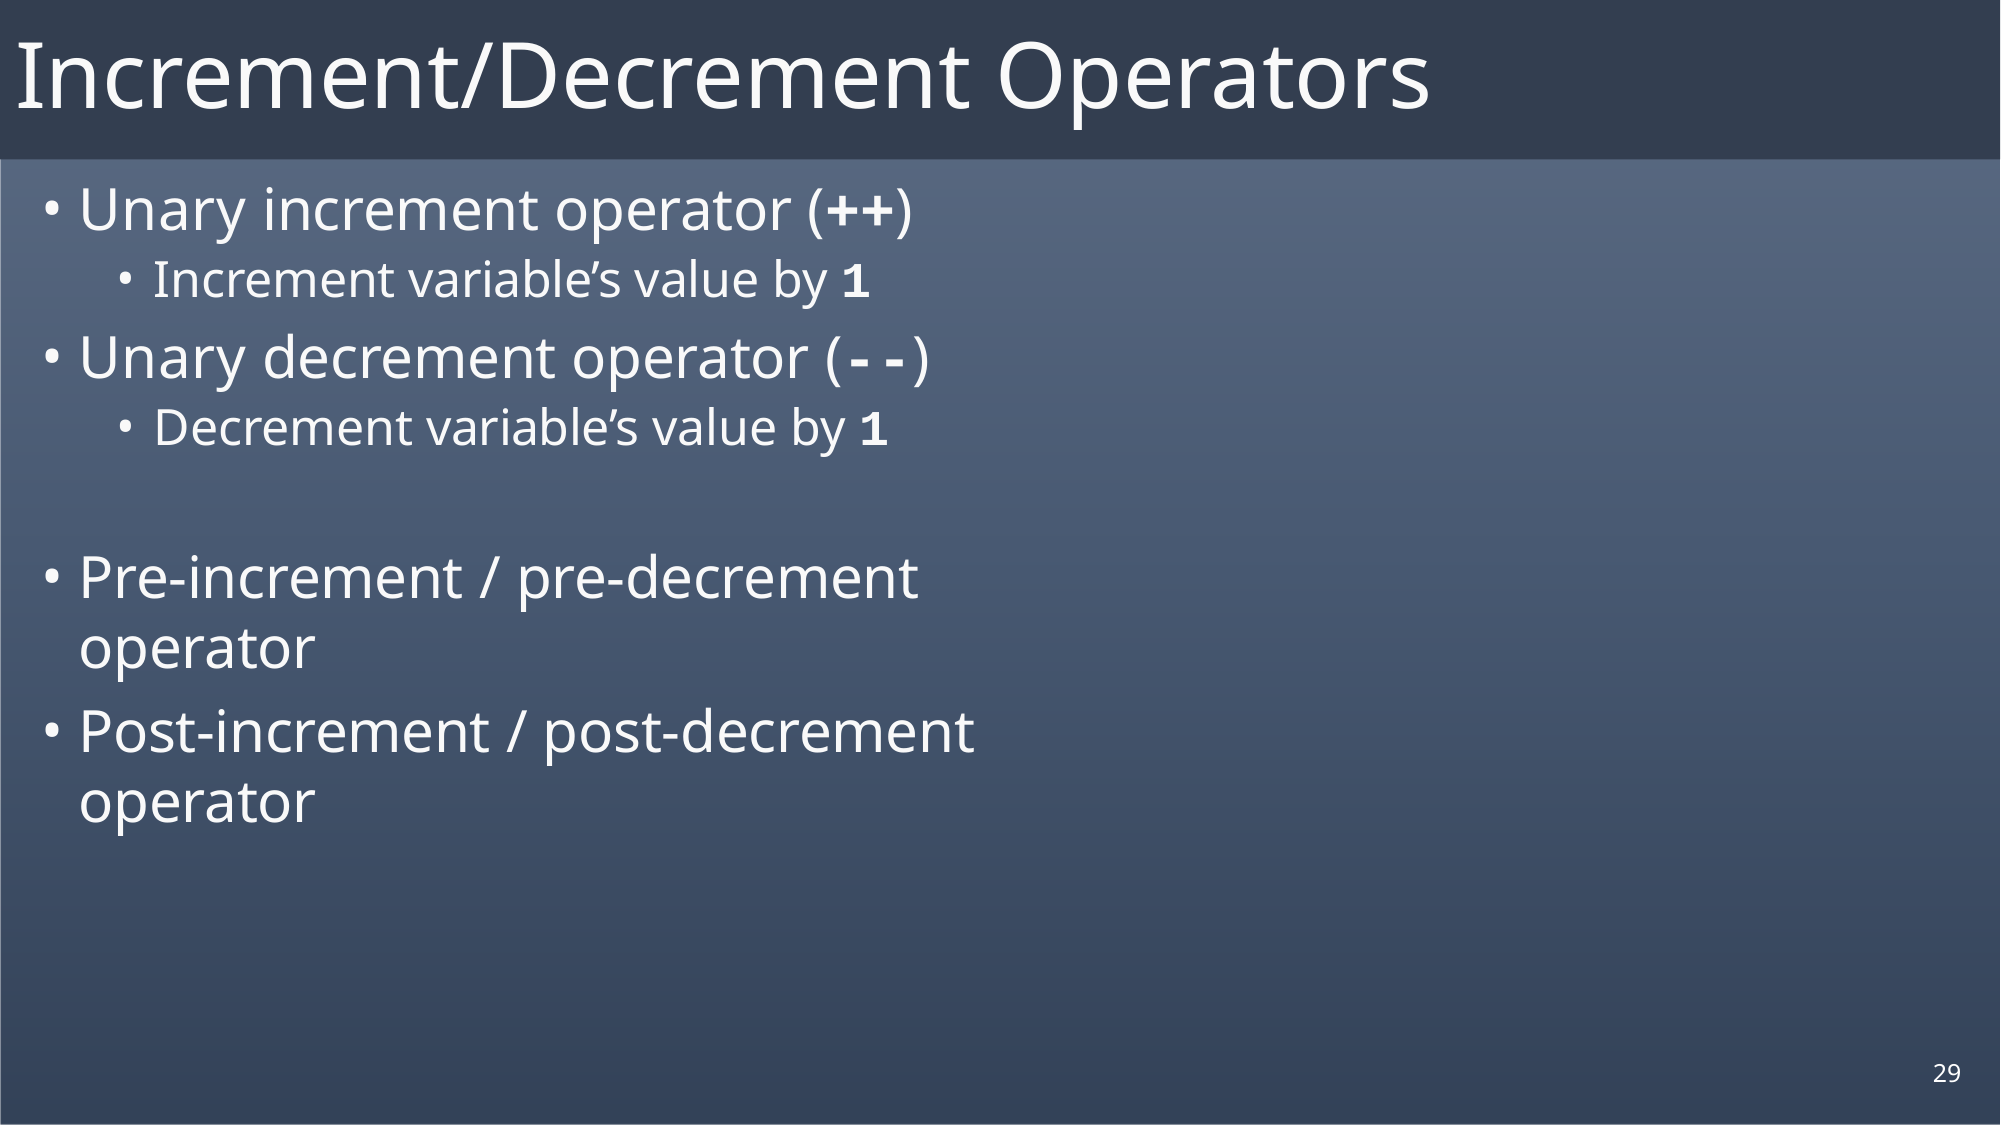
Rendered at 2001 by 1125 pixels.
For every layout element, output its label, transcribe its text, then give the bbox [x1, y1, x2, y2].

text_box Unary increment operator (++) Increment variable’s value by 1 Unary decrement operator (--) Decrement variable’s value by 1 Pre-increment / pre-decrement operator Post-increment / post-decrement operator [39, 164, 1120, 834]
picture [0, 160, 2000, 1125]
title Increment/Decrement Operators [12, 14, 1491, 205]
text_box 29 [1926, 1052, 1966, 1087]
